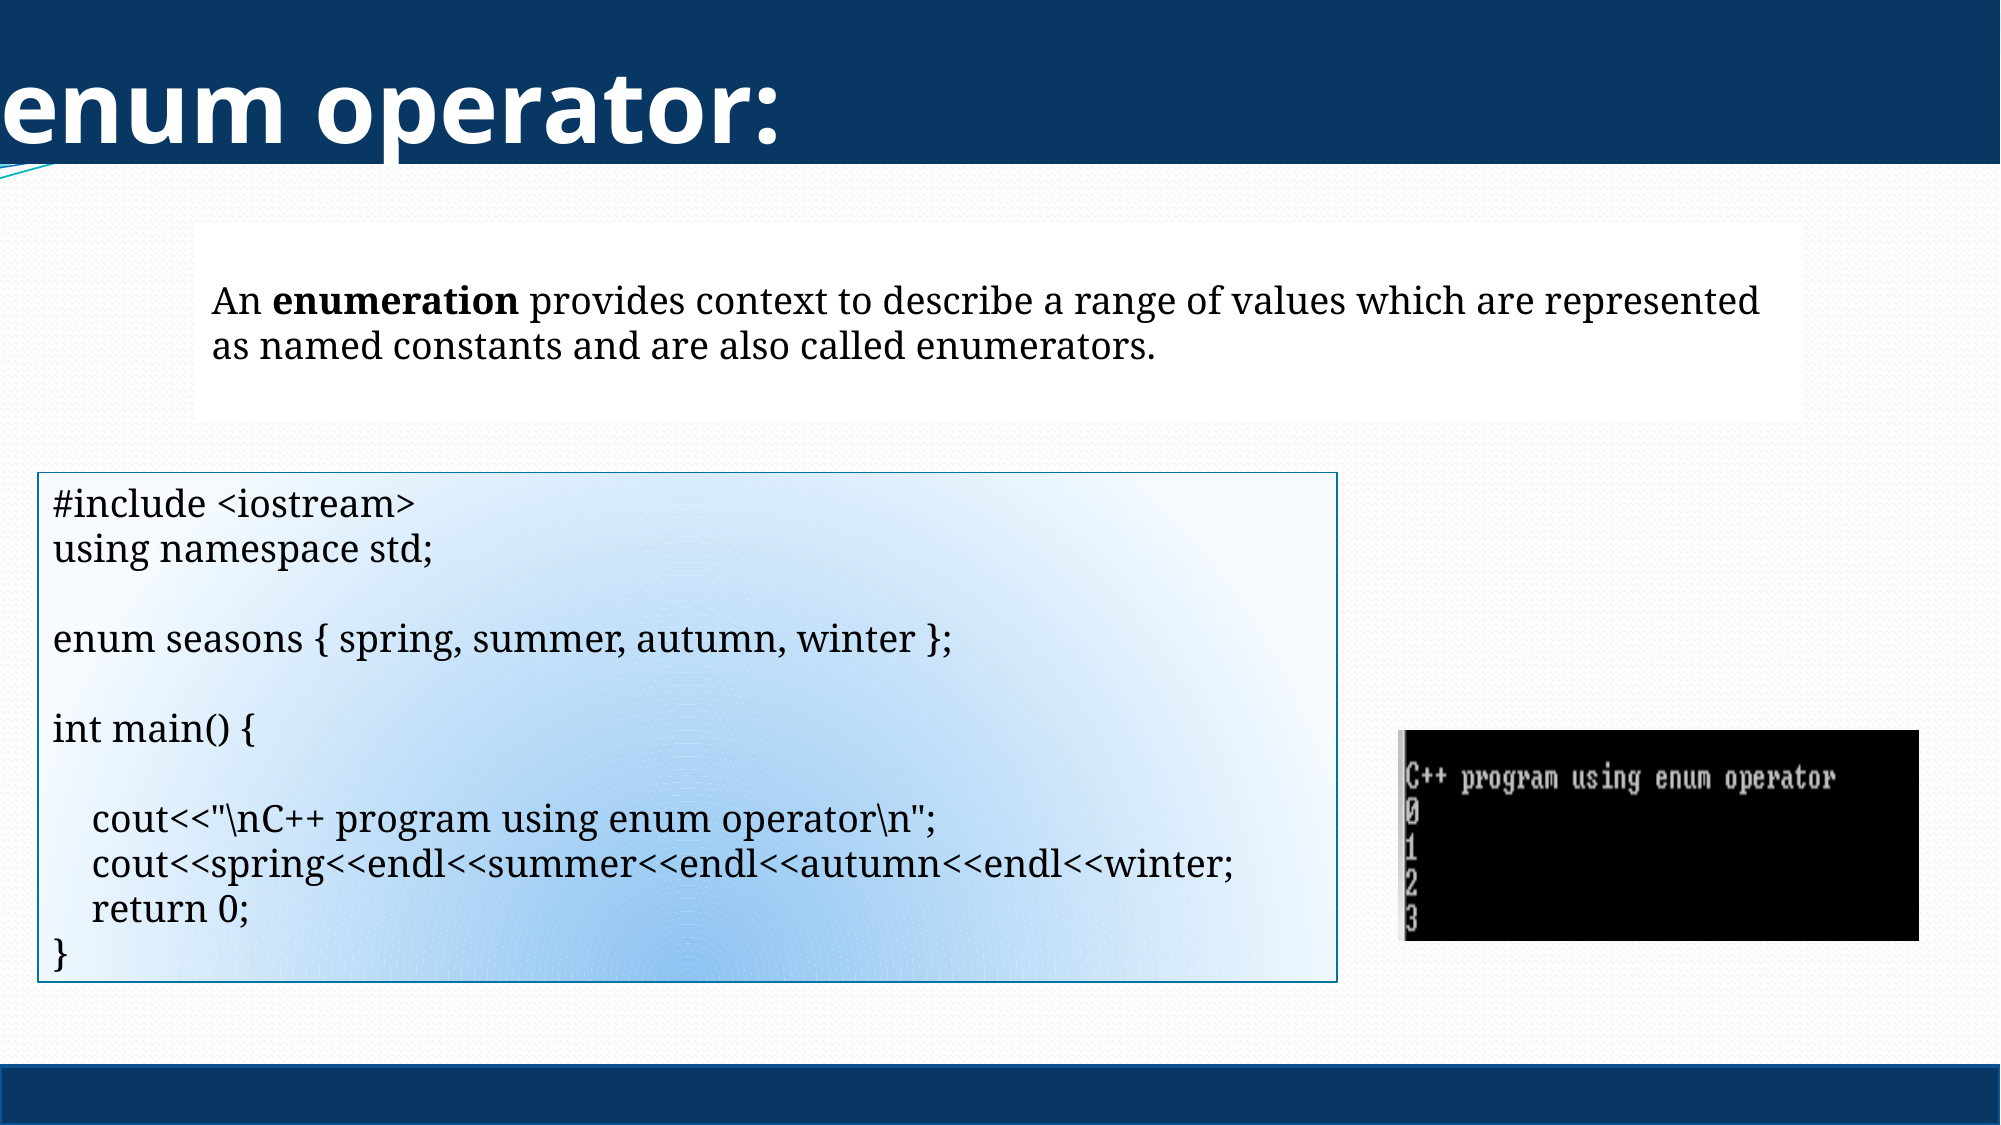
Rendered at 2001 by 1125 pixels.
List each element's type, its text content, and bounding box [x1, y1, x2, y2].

text_box [0, 1064, 2000, 1125]
picture [1398, 729, 1919, 941]
text_box #include <iostream> using namespace std; enum seasons { spring, summer, autumn, winter }; int main() { cout<<"\nC++ program using enum operator\n"; cout<<spring<<endl<<summer<<endl<<autumn<<endl<<winter; return 0; } [37, 472, 1338, 983]
title enum operator: [0, 0, 2000, 164]
text_box An enumeration provides context to describe a range of values which are represented as named constants and are also called enumerators. [195, 222, 1802, 423]
